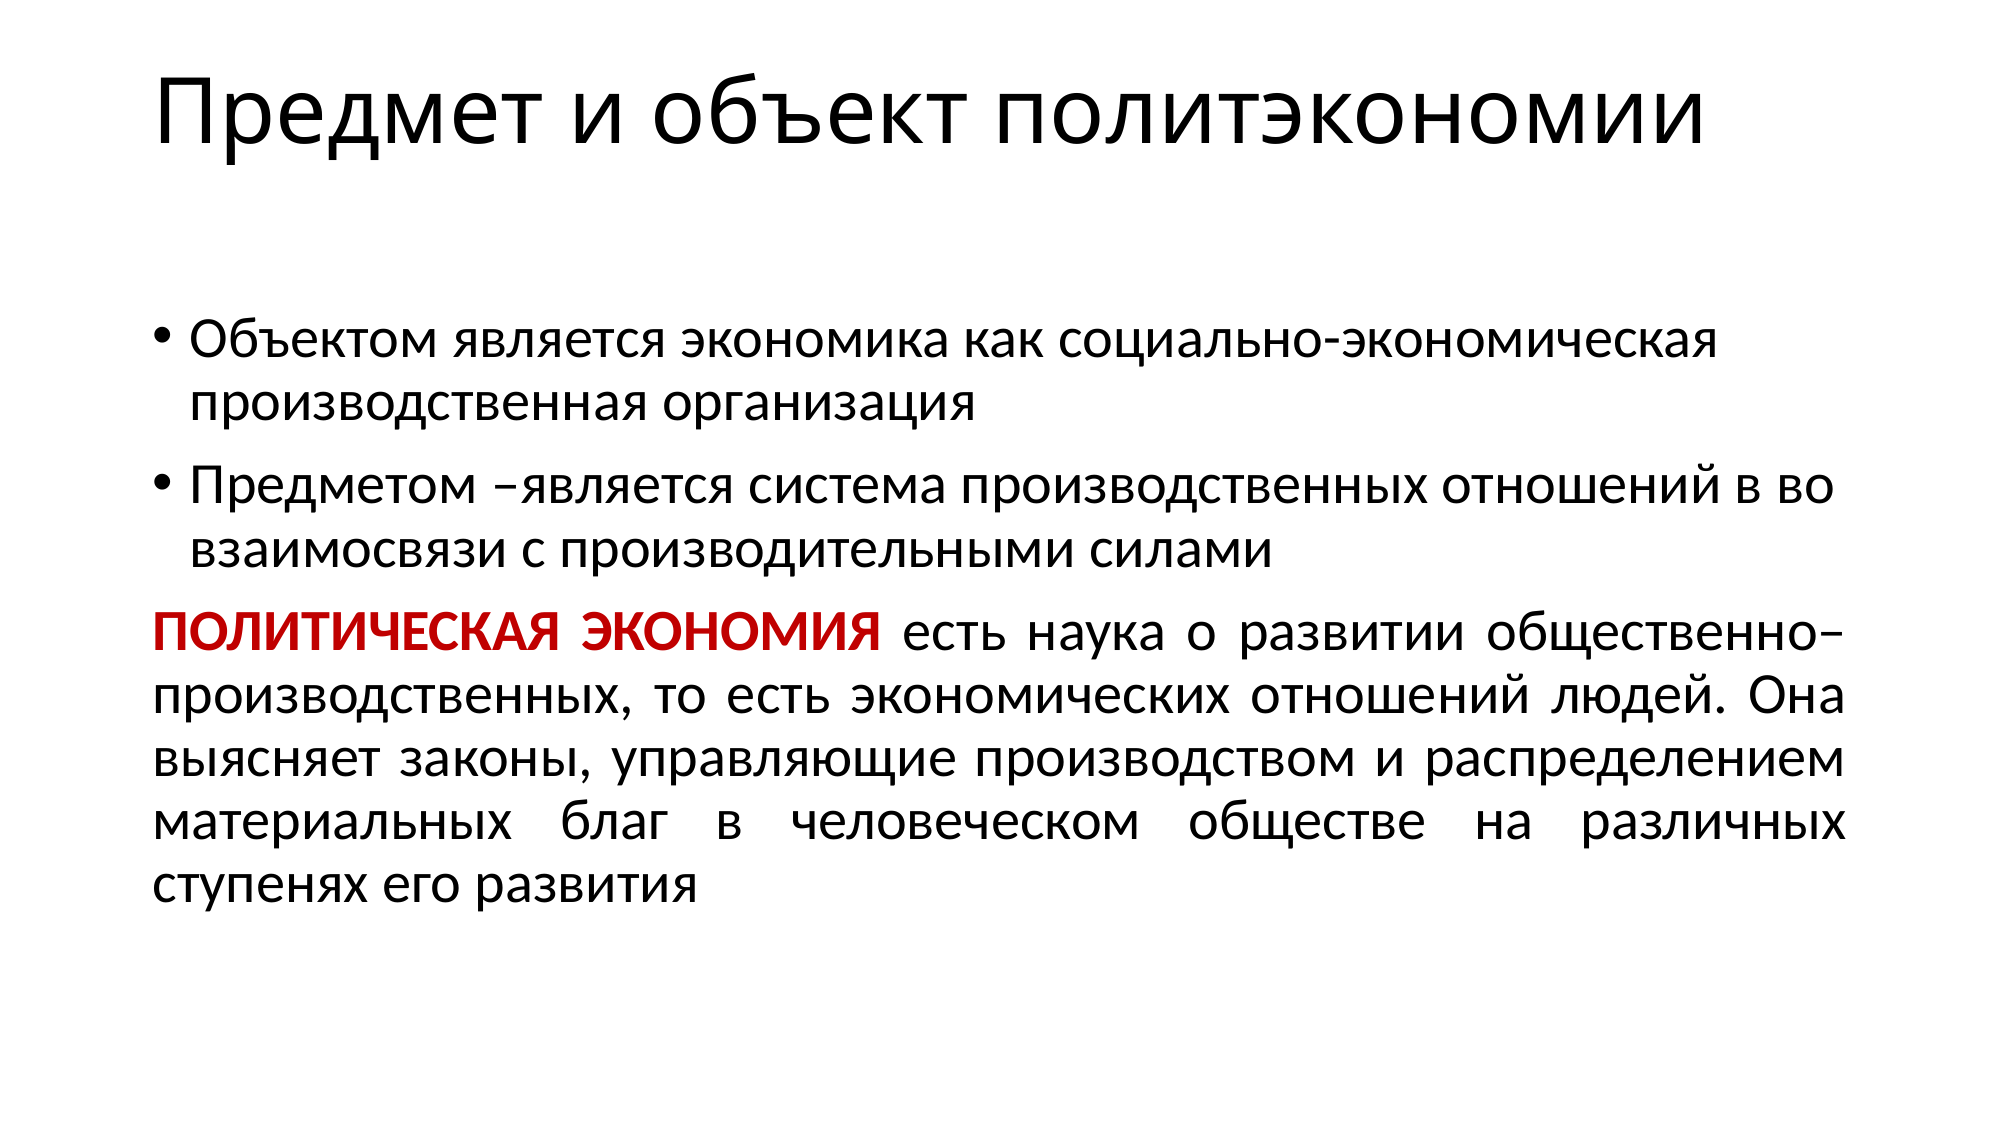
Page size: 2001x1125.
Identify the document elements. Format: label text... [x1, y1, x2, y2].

list Объектом является экономика как социально-экономическая производственная организация Предметом –является система производственных отношений в во взаимосвязи с производительными силами ПОЛИТИЧЕСКАЯ ЭКОНОМИЯ есть наука о развитии общественно– производственных, то есть экономических отношений людей. Она выясняет законы, управляющие производством и распределением материальных благ в человеческом обществе на различных ступенях его развития [137, 299, 1863, 1014]
title Предмет и объект политэкономии [137, 59, 1863, 278]
